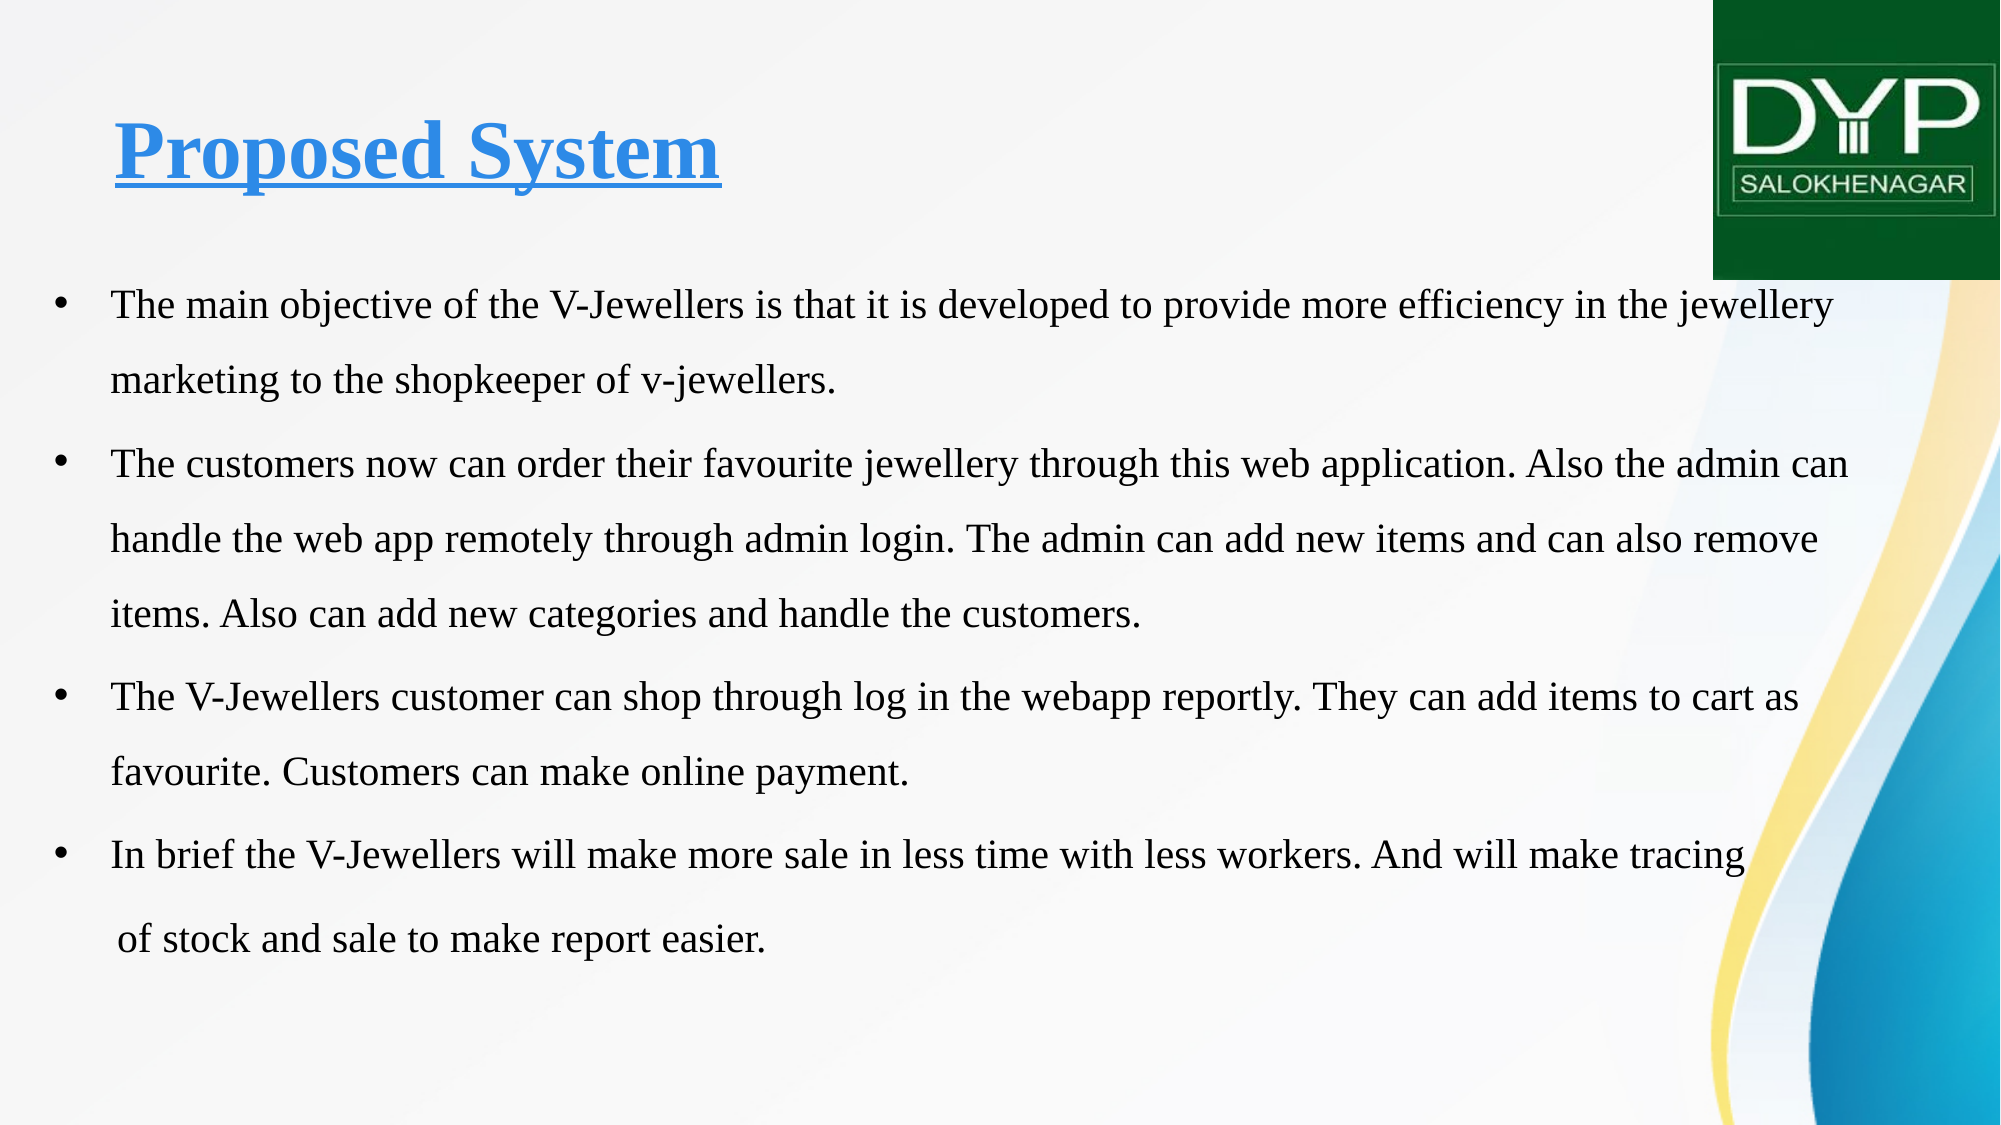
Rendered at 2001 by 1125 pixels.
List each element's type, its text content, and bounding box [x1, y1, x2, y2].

title Proposed System [99, 30, 1713, 244]
picture [0, 0, 2001, 1125]
list The main objective of the V-Jewellers is that it is developed to provide more efficiency in the jewellery marketing to the shopkeeper of v-jewellers. The customers now can order their favourite jewellery through this web application. Also the admin can handle the web app remotely through admin login. The admin can add new items and can also remove items. Also can add new categories and handle the customers. The V-Jewellers customer can shop through log in the webapp reportly. They can add items to cart as favourite. Customers can make online payment. In brief the V-Jewellers will make more sale in less time with less workers. And will make tracing of stock and sale to make report easier. [39, 244, 1901, 1104]
